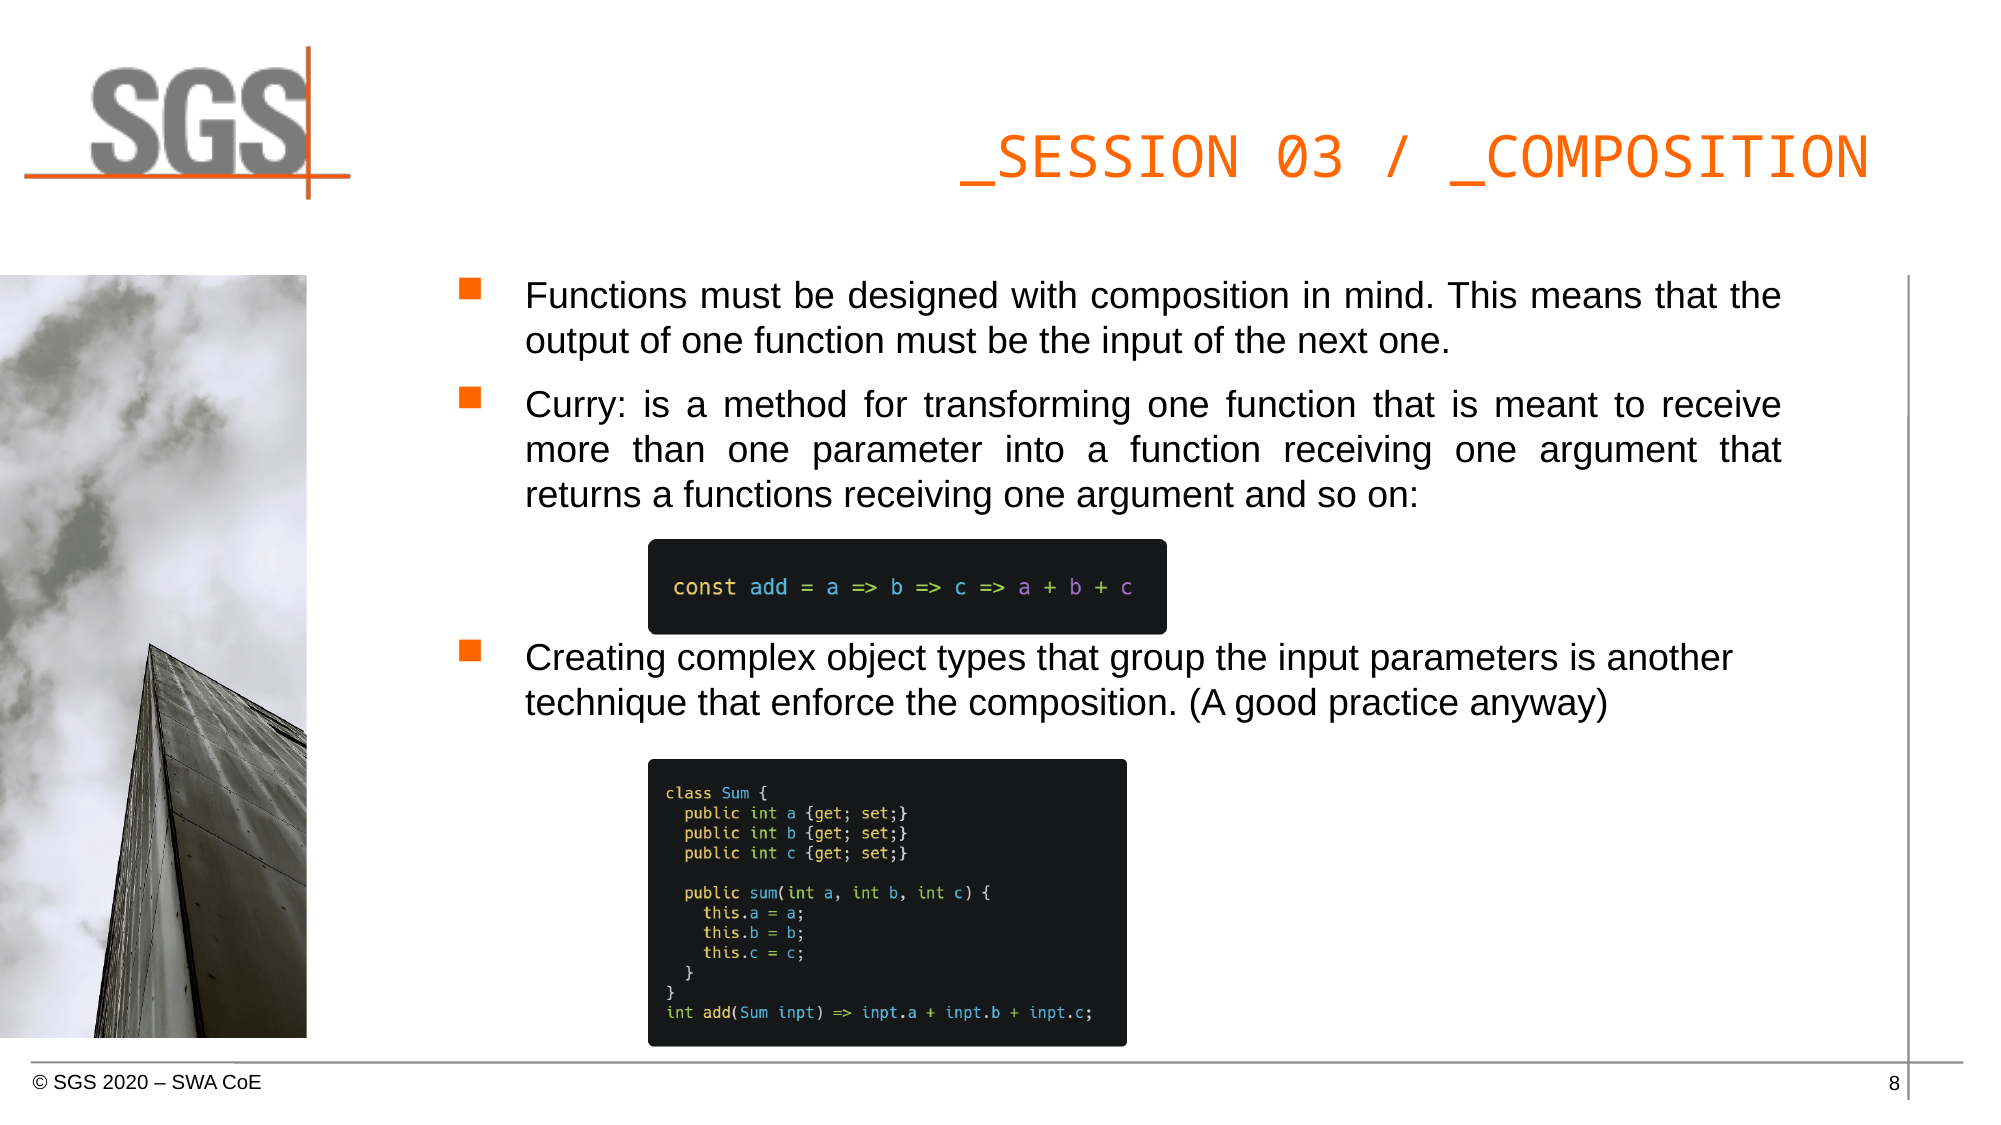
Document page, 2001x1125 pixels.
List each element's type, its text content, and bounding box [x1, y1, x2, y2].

picture [647, 538, 1167, 635]
picture [0, 274, 307, 1038]
title _Session 03 / _Composition [394, 41, 1886, 198]
list Functions must be designed with composition in mind. This means that the output of one function must be the input of the next one. Curry: is a method for transforming one function that is meant to receive more than one parameter into a function receiving one argument that returns a functions receiving one argument and so on: Creating complex object types that group the input parameters is another technique that enforce the composition. (A good practice anyway) [440, 263, 1798, 951]
picture [647, 758, 1127, 1047]
